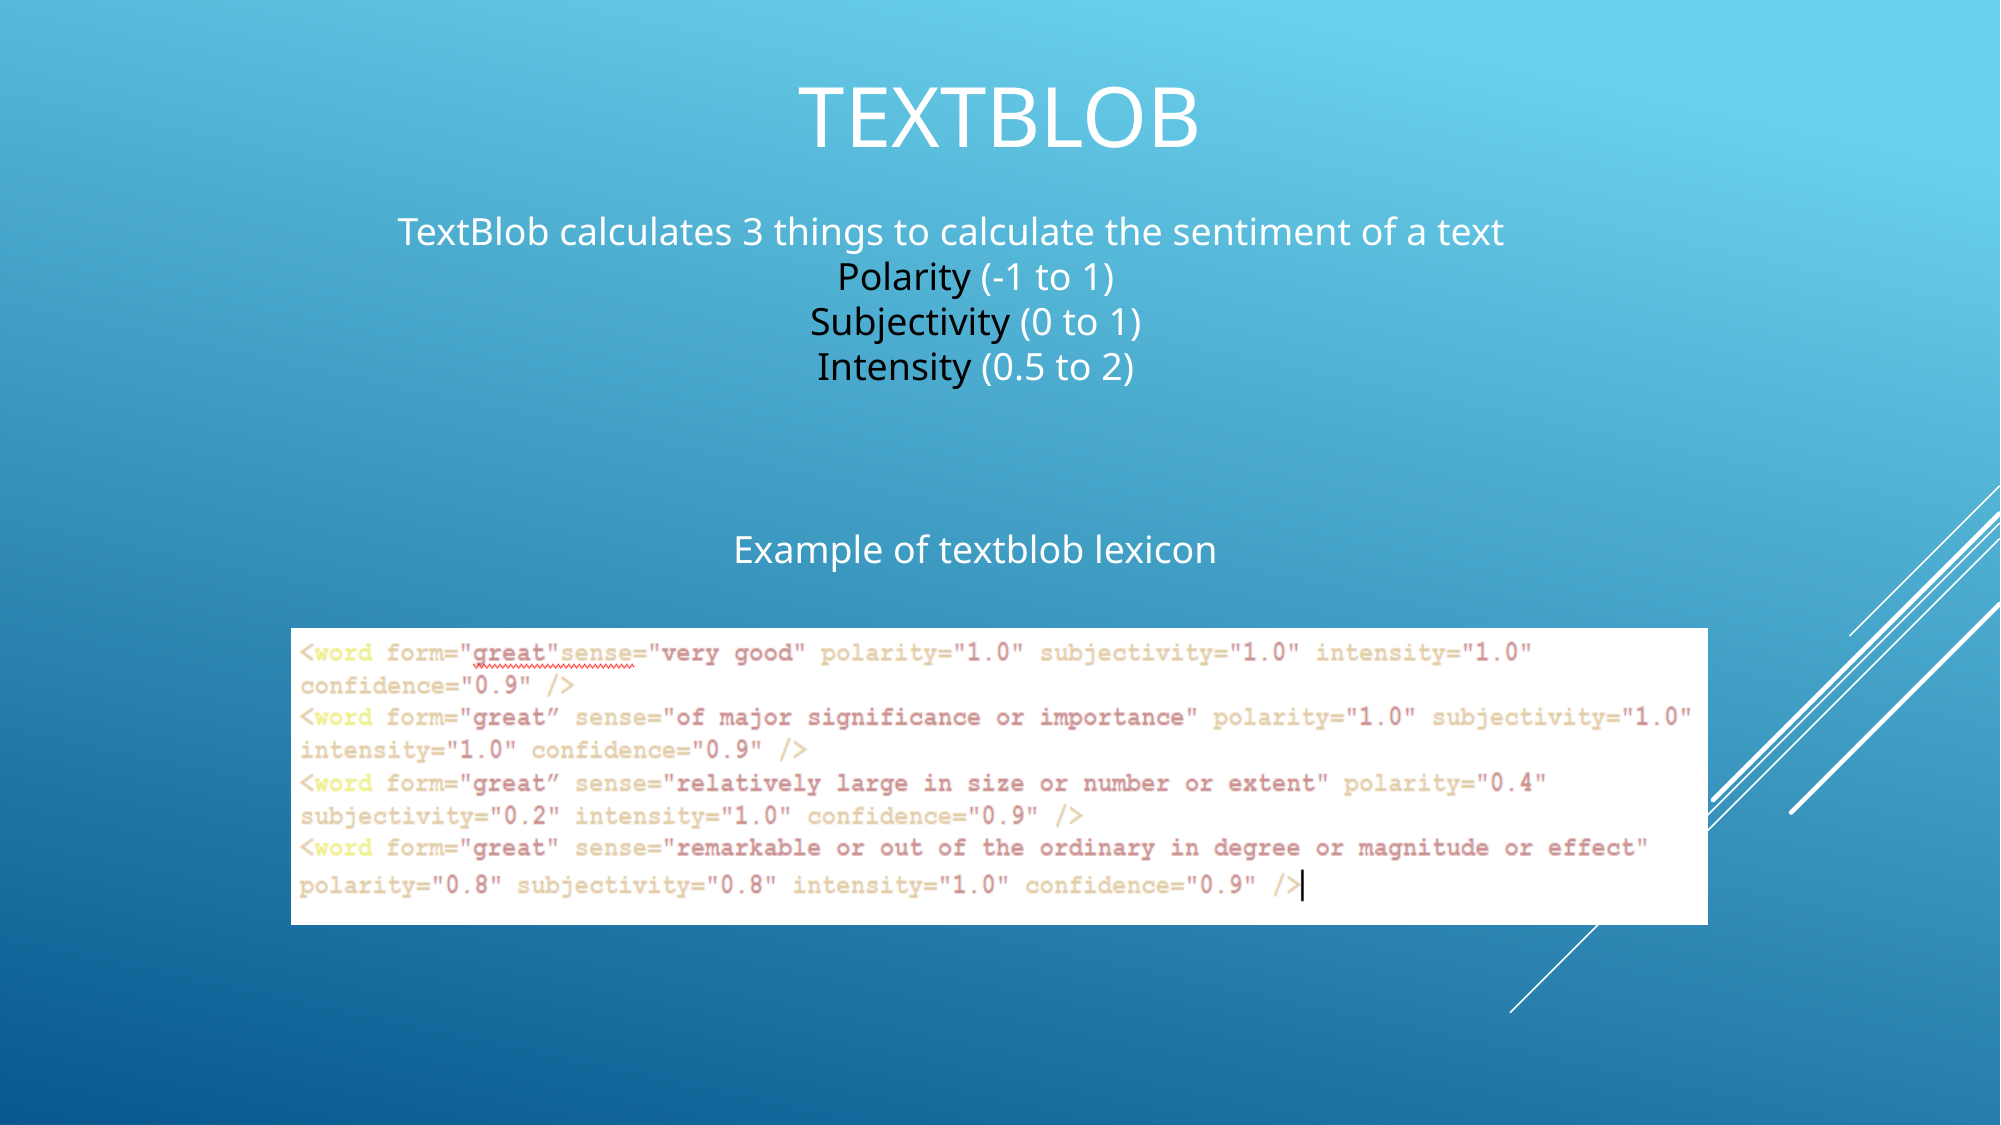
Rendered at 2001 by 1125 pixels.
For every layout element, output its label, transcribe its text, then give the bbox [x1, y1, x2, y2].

text_box Example of textblob lexicon [718, 518, 1234, 578]
picture [291, 628, 1709, 925]
text_box TextBlob calculates 3 things to calculate the sentiment of a text Polarity (-1 to 1) Subjectivity (0 to 1) Intensity (0.5 to 2) [382, 200, 1569, 396]
text_box TEXTBLOB [783, 56, 1216, 172]
